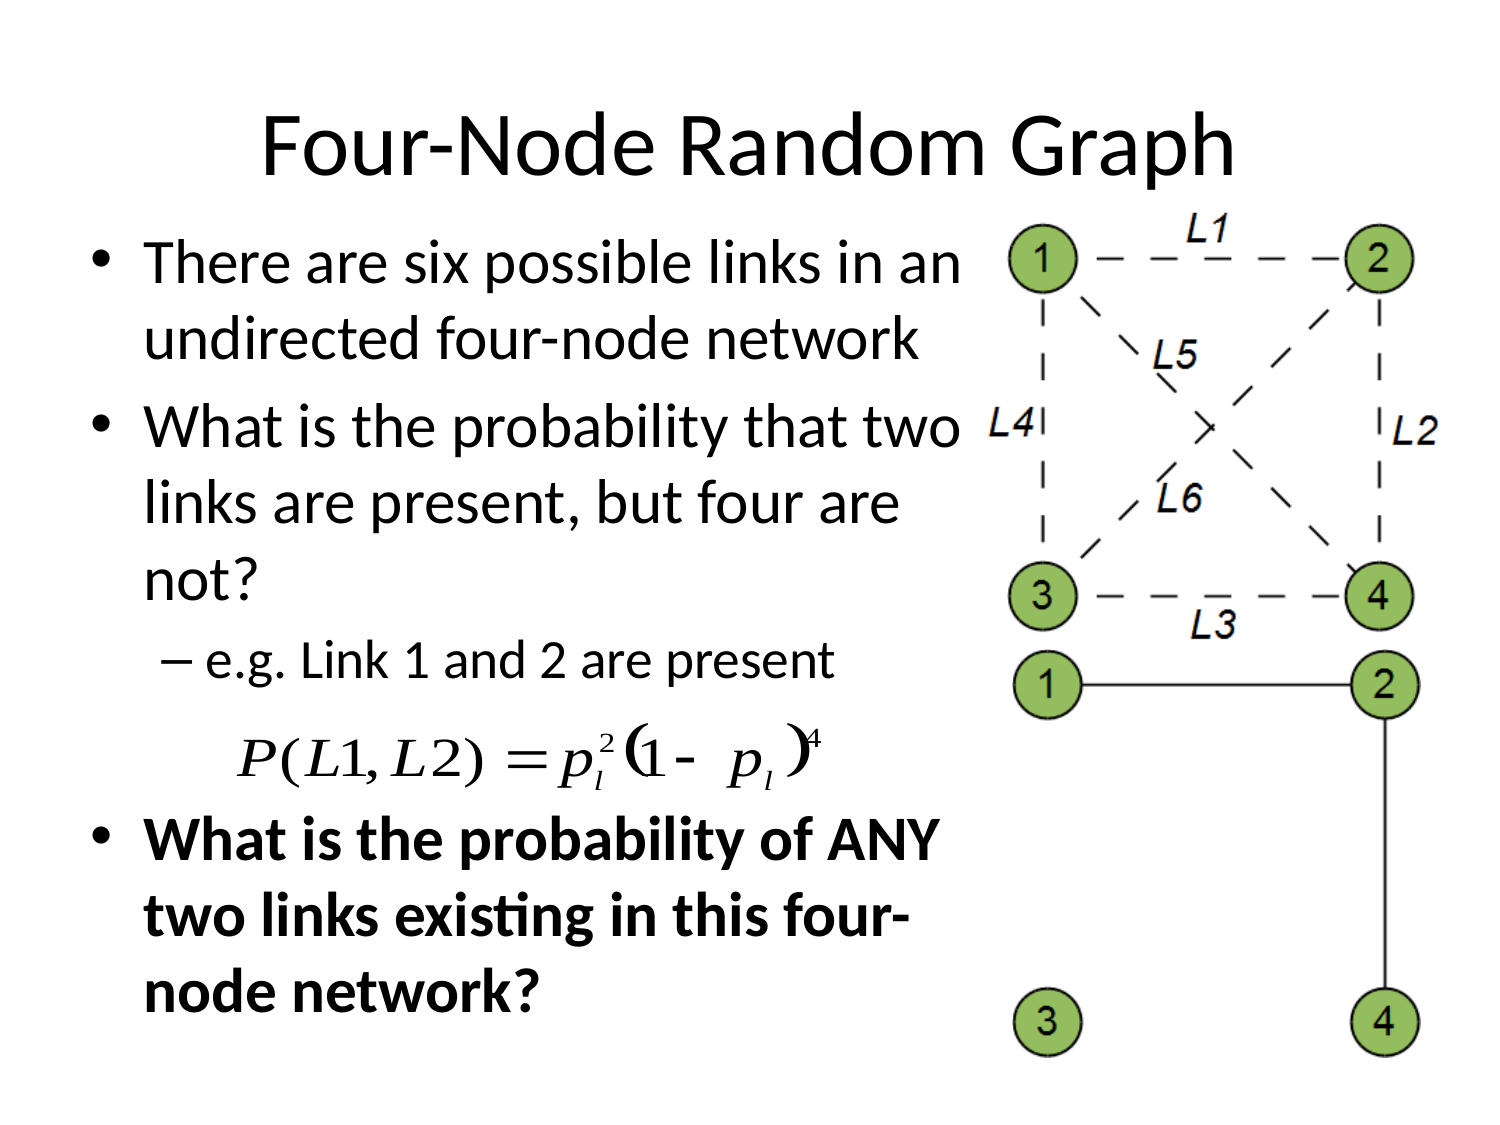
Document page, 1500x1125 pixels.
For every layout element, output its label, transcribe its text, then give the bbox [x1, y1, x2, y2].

list There are six possible links in an undirected four-node network What is the probability that two links are present, but four are not? e.g. Link 1 and 2 are present What is the probability of ANY two links existing in this four-node network? [75, 212, 988, 1100]
title Four-Node Random Graph [75, 45, 1425, 212]
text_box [224, 712, 833, 805]
picture [974, 199, 1453, 1059]
